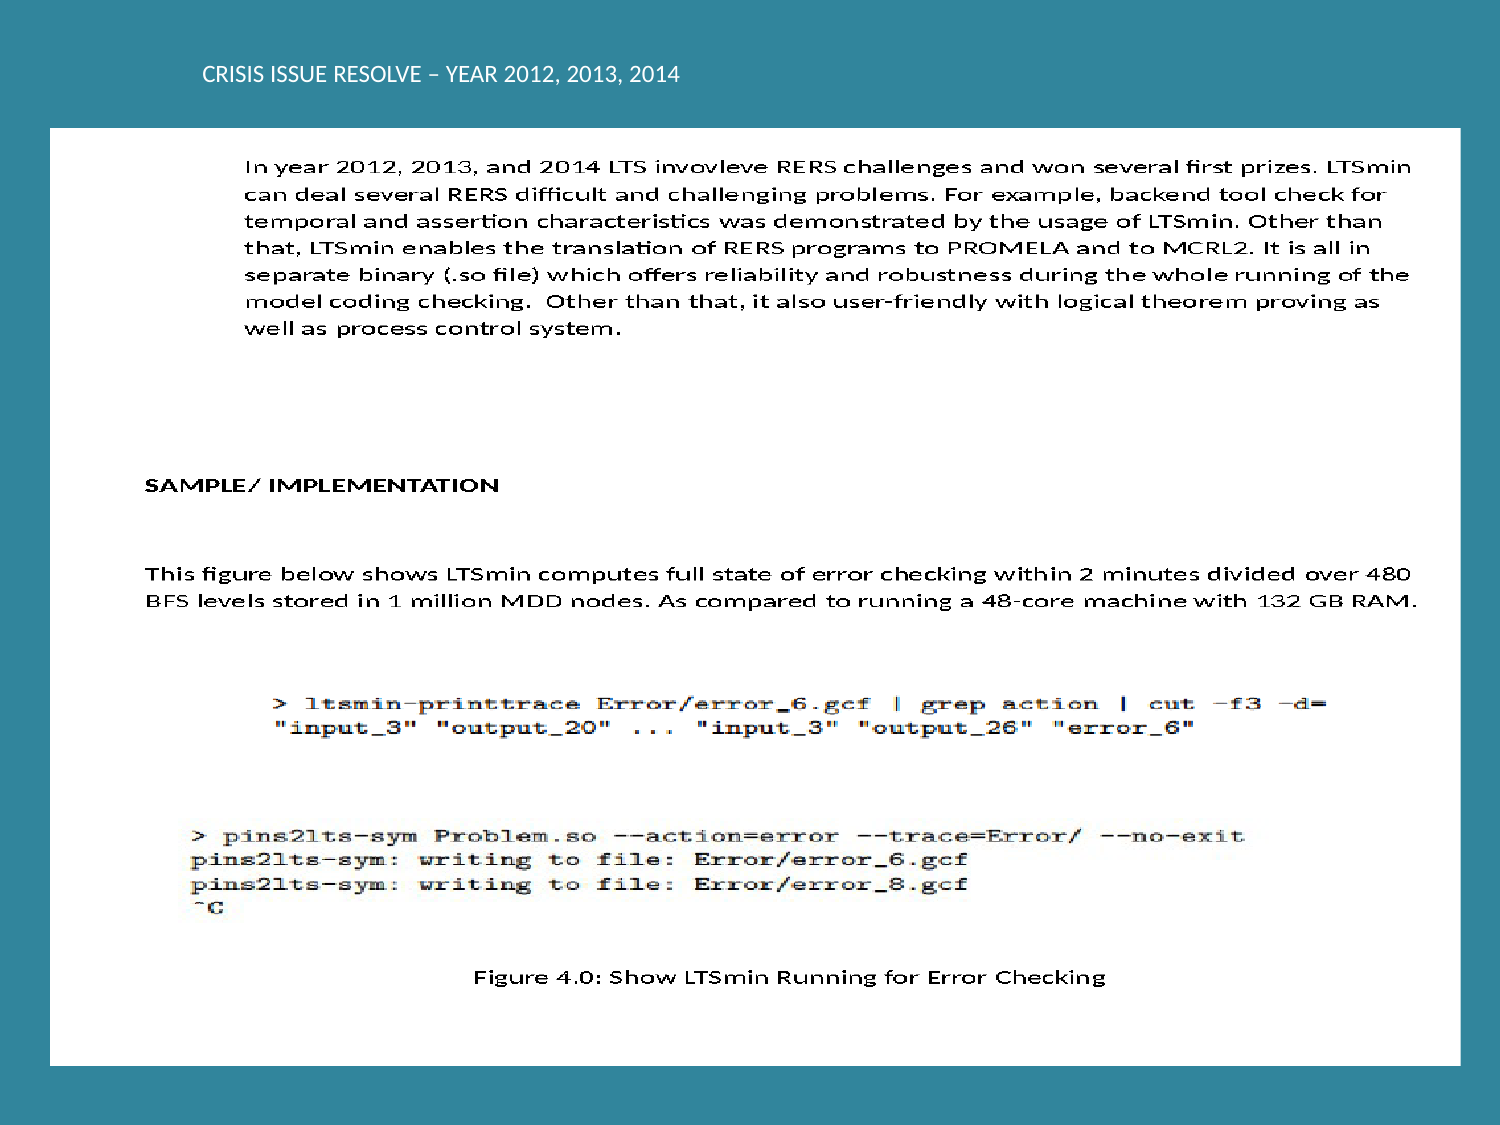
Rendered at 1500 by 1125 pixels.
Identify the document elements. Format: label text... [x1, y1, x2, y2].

picture [49, 128, 1461, 1067]
text_box CRISIS ISSUE RESOLVE – YEAR 2012, 2013, 2014 [187, 50, 1213, 95]
